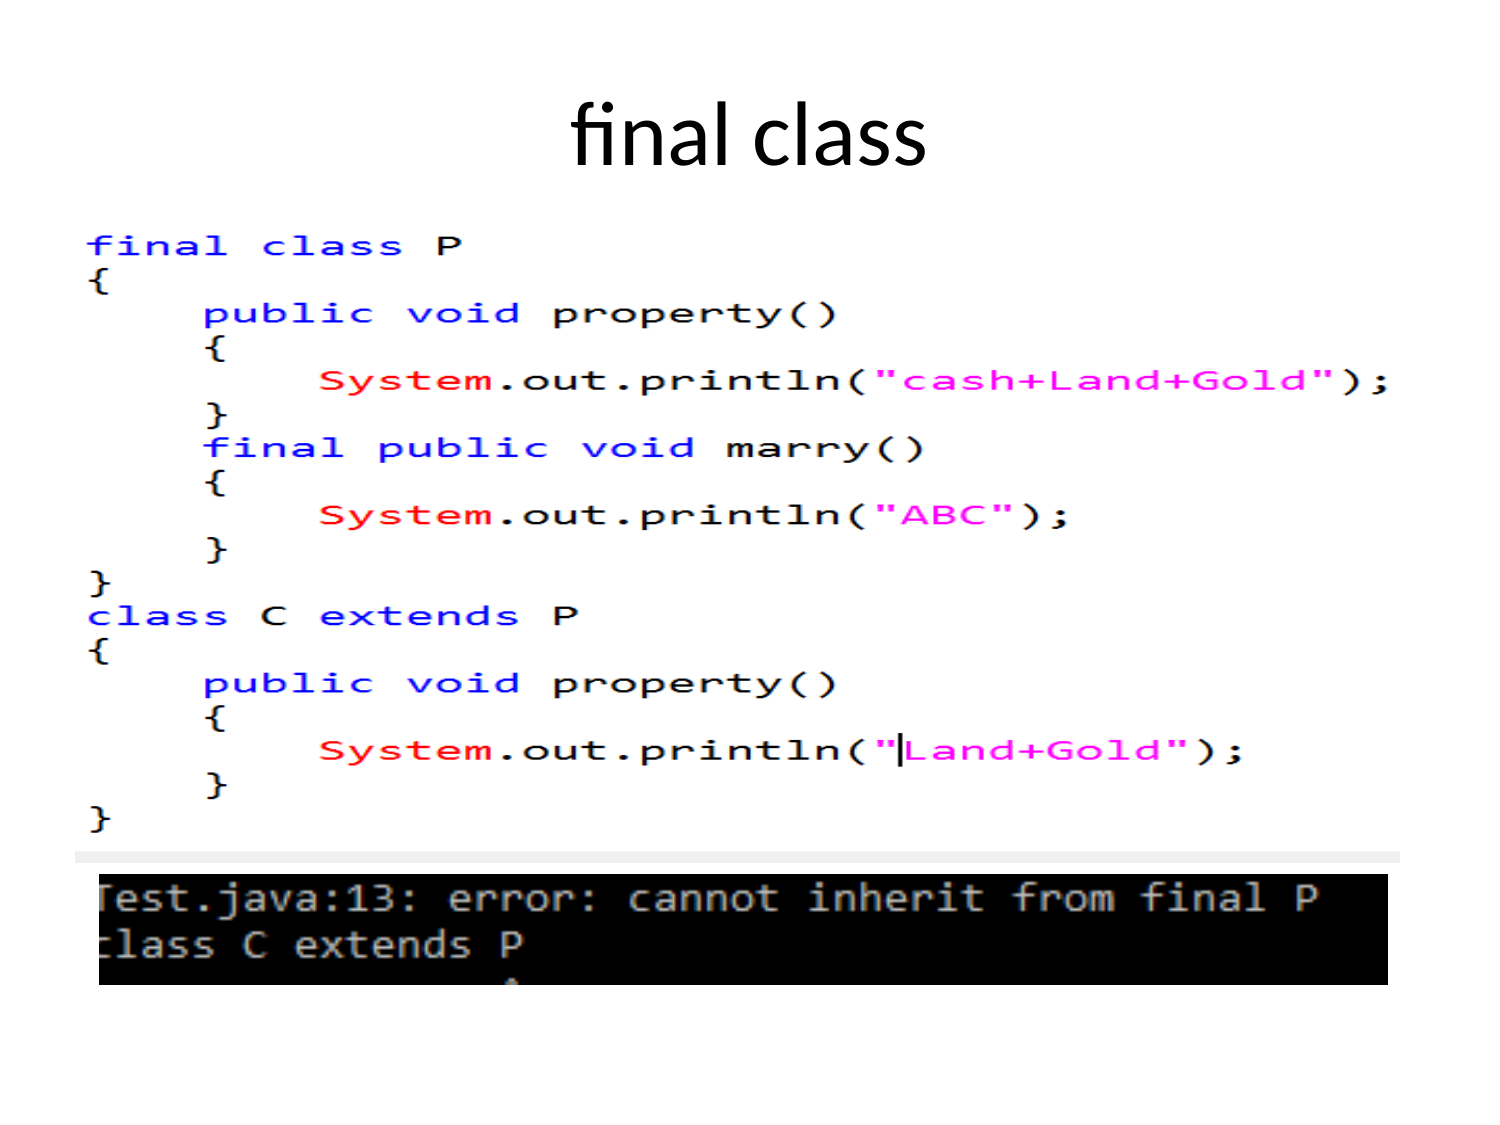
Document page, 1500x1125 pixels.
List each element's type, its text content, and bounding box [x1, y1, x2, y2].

title final class [75, 45, 1425, 213]
picture [74, 224, 1401, 863]
list [75, 262, 1425, 1005]
picture [99, 874, 1388, 985]
